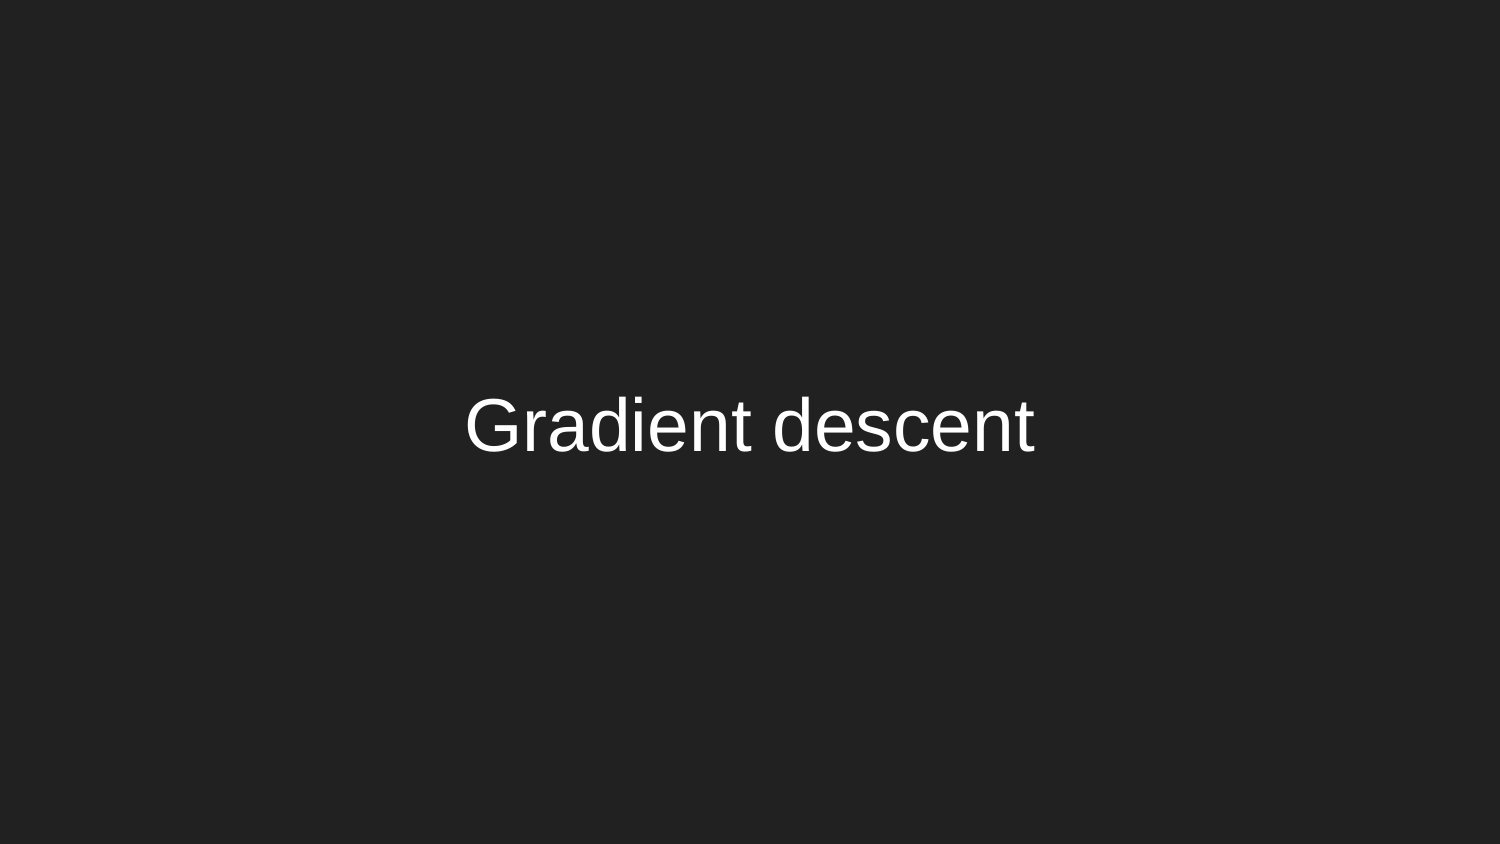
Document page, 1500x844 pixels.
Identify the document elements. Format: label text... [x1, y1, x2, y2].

title Gradient descent [51, 352, 1449, 491]
